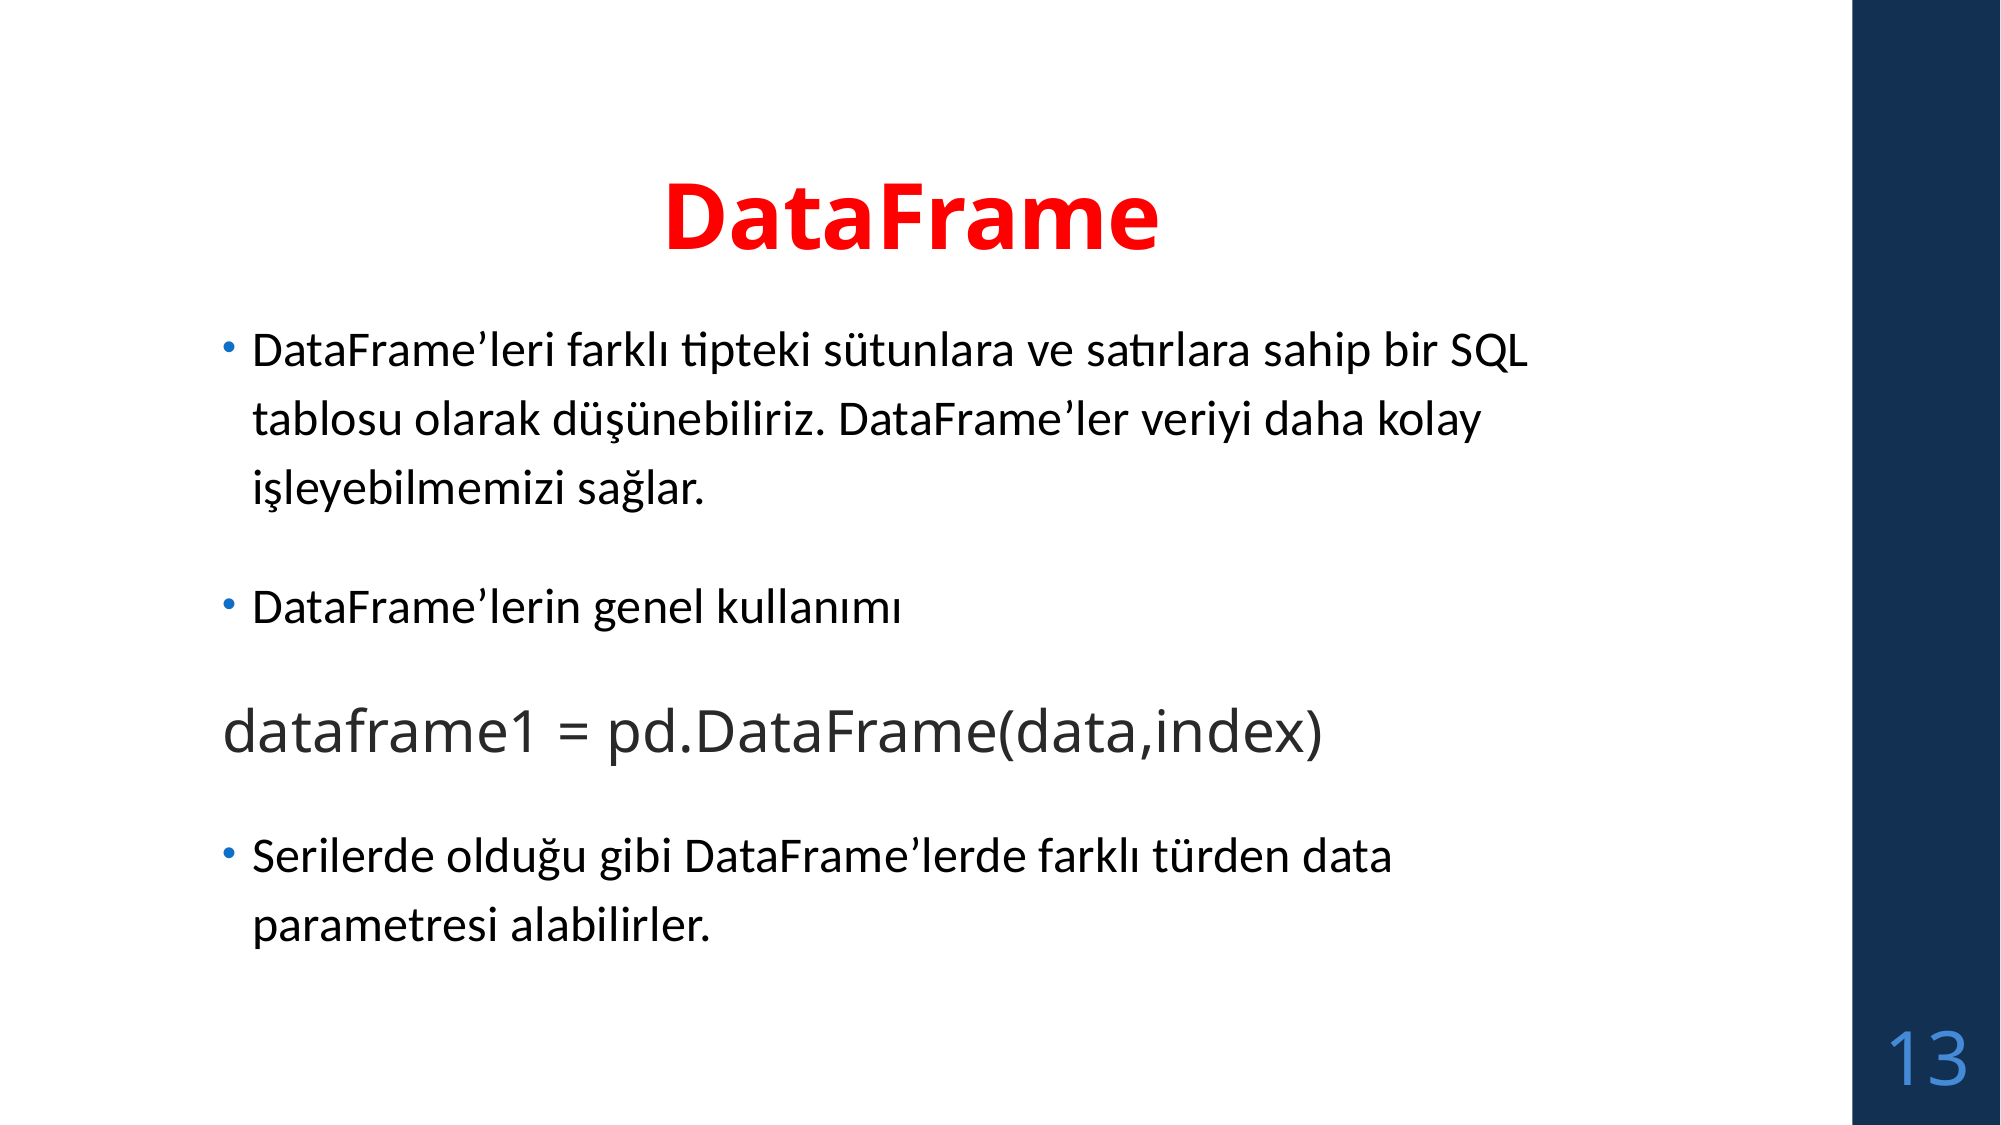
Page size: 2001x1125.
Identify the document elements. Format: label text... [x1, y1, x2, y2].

title DataFrame [206, 60, 1617, 278]
list DataFrame’leri farklı tipteki sütunlara ve satırlara sahip bir SQL tablosu olarak düşünebiliriz. DataFrame’ler veriyi daha kolay işleyebilmemizi sağlar. DataFrame’lerin genel kullanımı dataframe1 = pd.DataFrame(data,index) Serilerde olduğu gibi DataFrame’lerde farklı türden data parametresi alabilirler. [206, 299, 1617, 1014]
slide_number 13 [1852, 1012, 2000, 1110]
